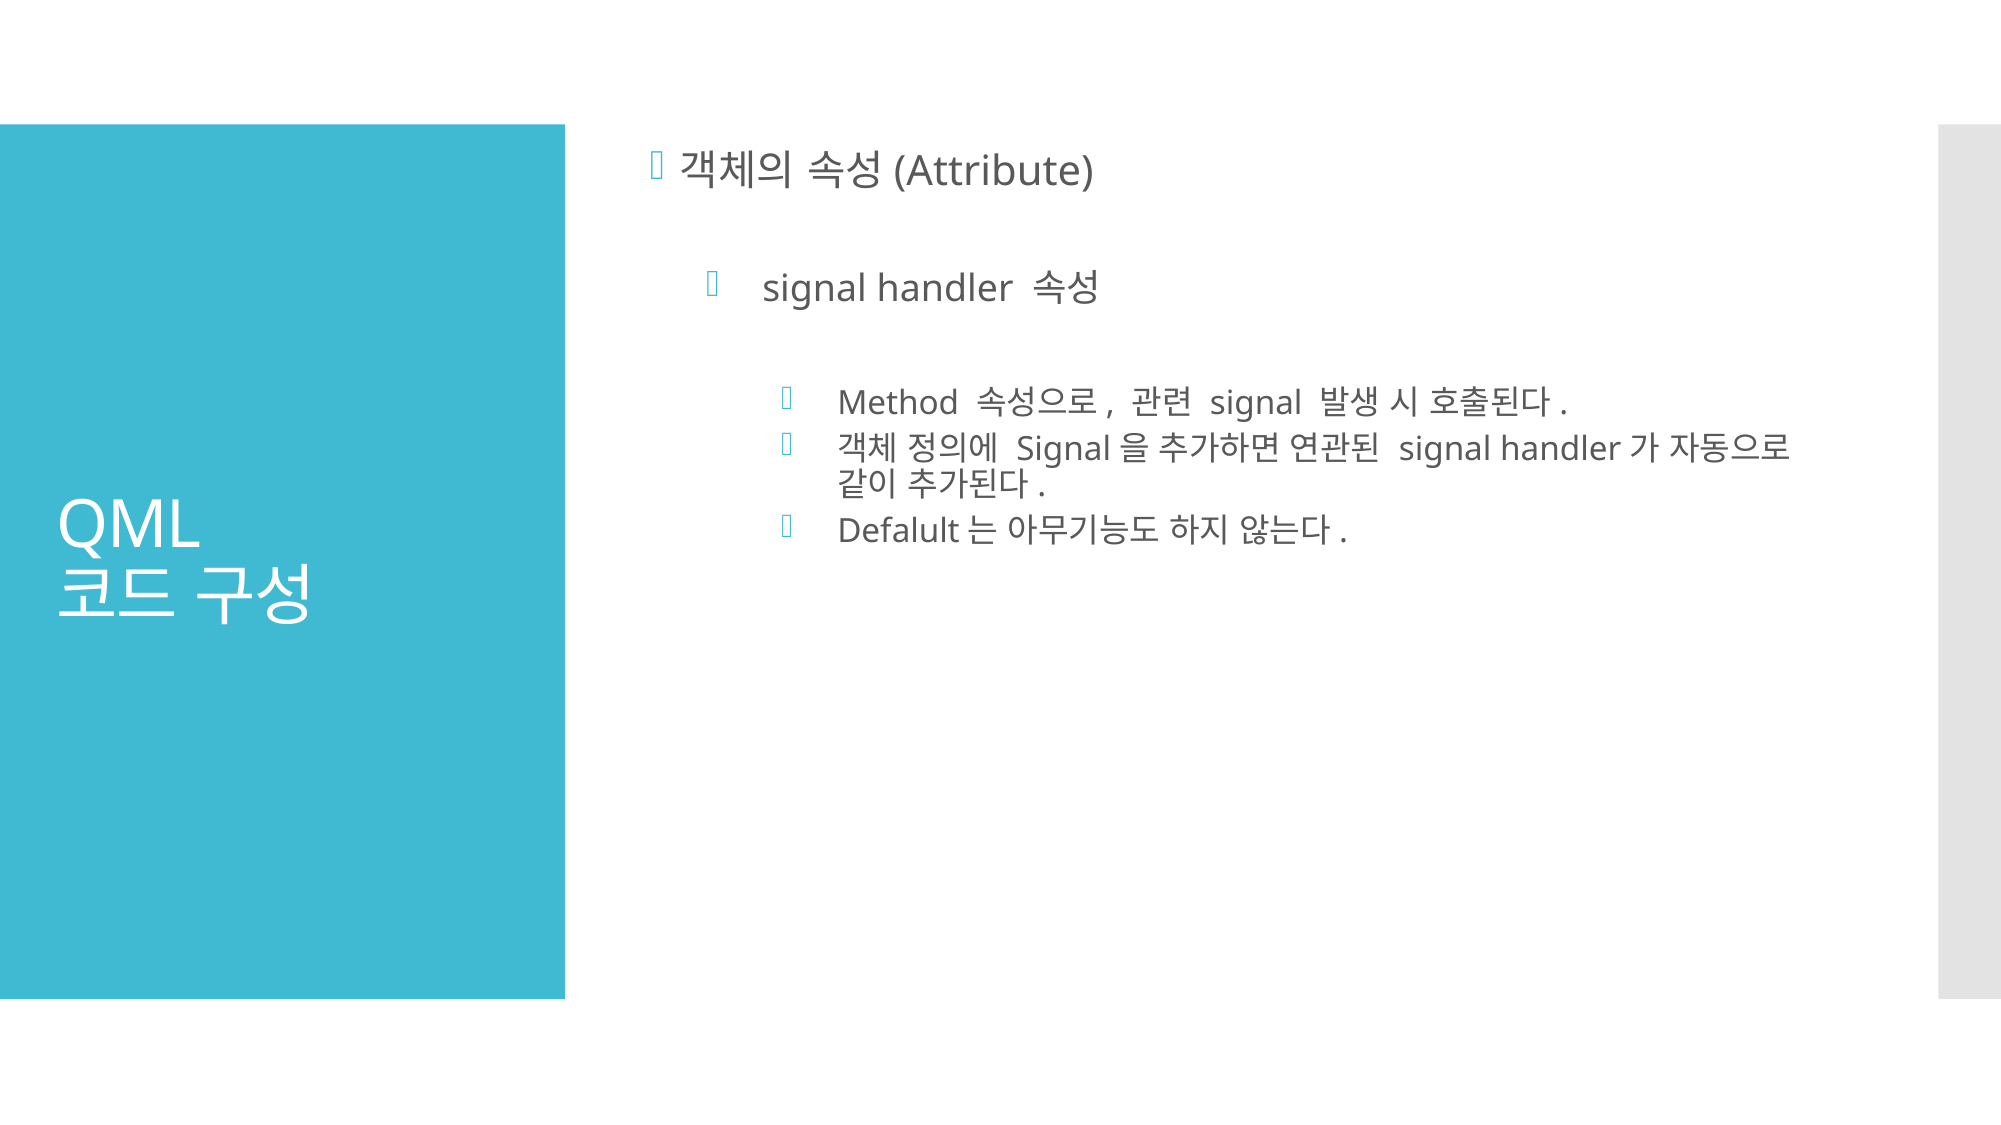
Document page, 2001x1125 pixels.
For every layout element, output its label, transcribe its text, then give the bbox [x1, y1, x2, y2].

list 객체의 속성(Attribute) signal handler 속성 Method 속성으로, 관련 signal 발생 시 호출된다. 객체 정의에 Signal을 추가하면 연관된 signal handler가 자동으로 같이 추가된다. Defalult는 아무기능도 하지 않는다. [634, 141, 1835, 982]
title QML 코드 구성 [41, 184, 525, 940]
